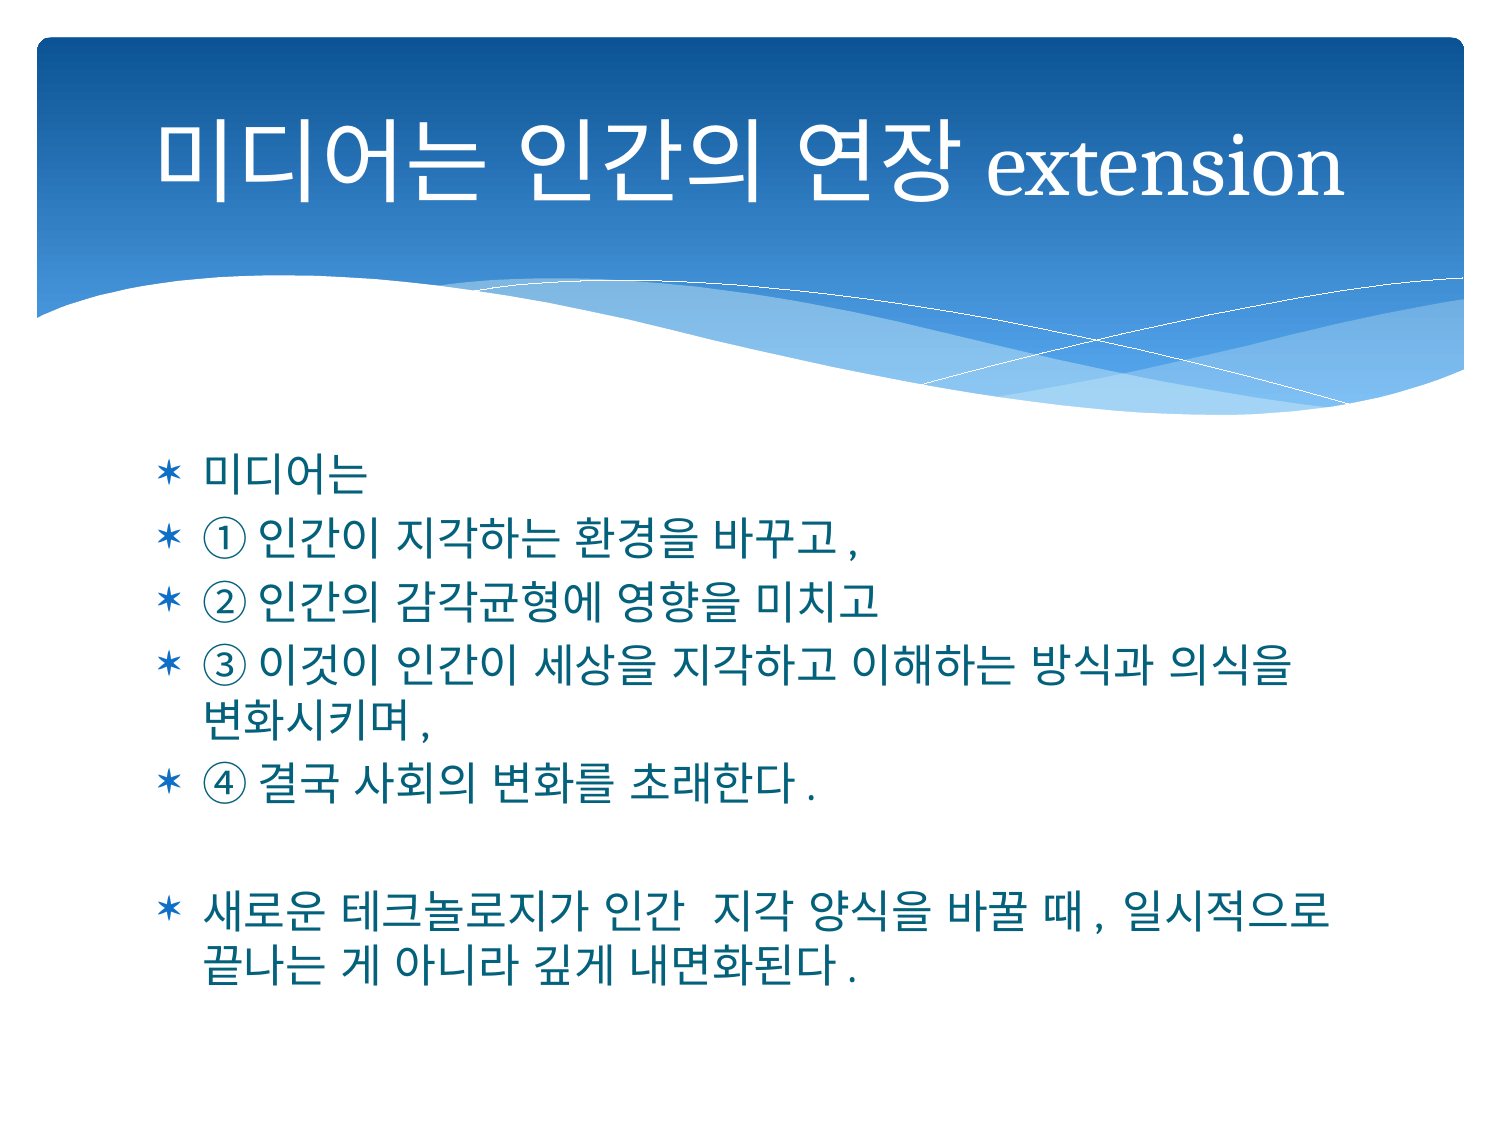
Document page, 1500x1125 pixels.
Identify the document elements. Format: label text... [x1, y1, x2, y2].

title 미디어는 인간의 연장extension [75, 55, 1425, 261]
list 미디어는 ①인간이 지각하는 환경을 바꾸고, ②인간의 감각균형에 영향을 미치고 ③이것이 인간이 세상을 지각하고 이해하는 방식과 의식을 변화시키며, ④결국 사회의 변화를 초래한다. 새로운 테크놀로지가 인간 지각 양식을 바꿀 때, 일시적으로 끝나는 게 아니라 깊게 내면화된다. [143, 438, 1359, 1005]
